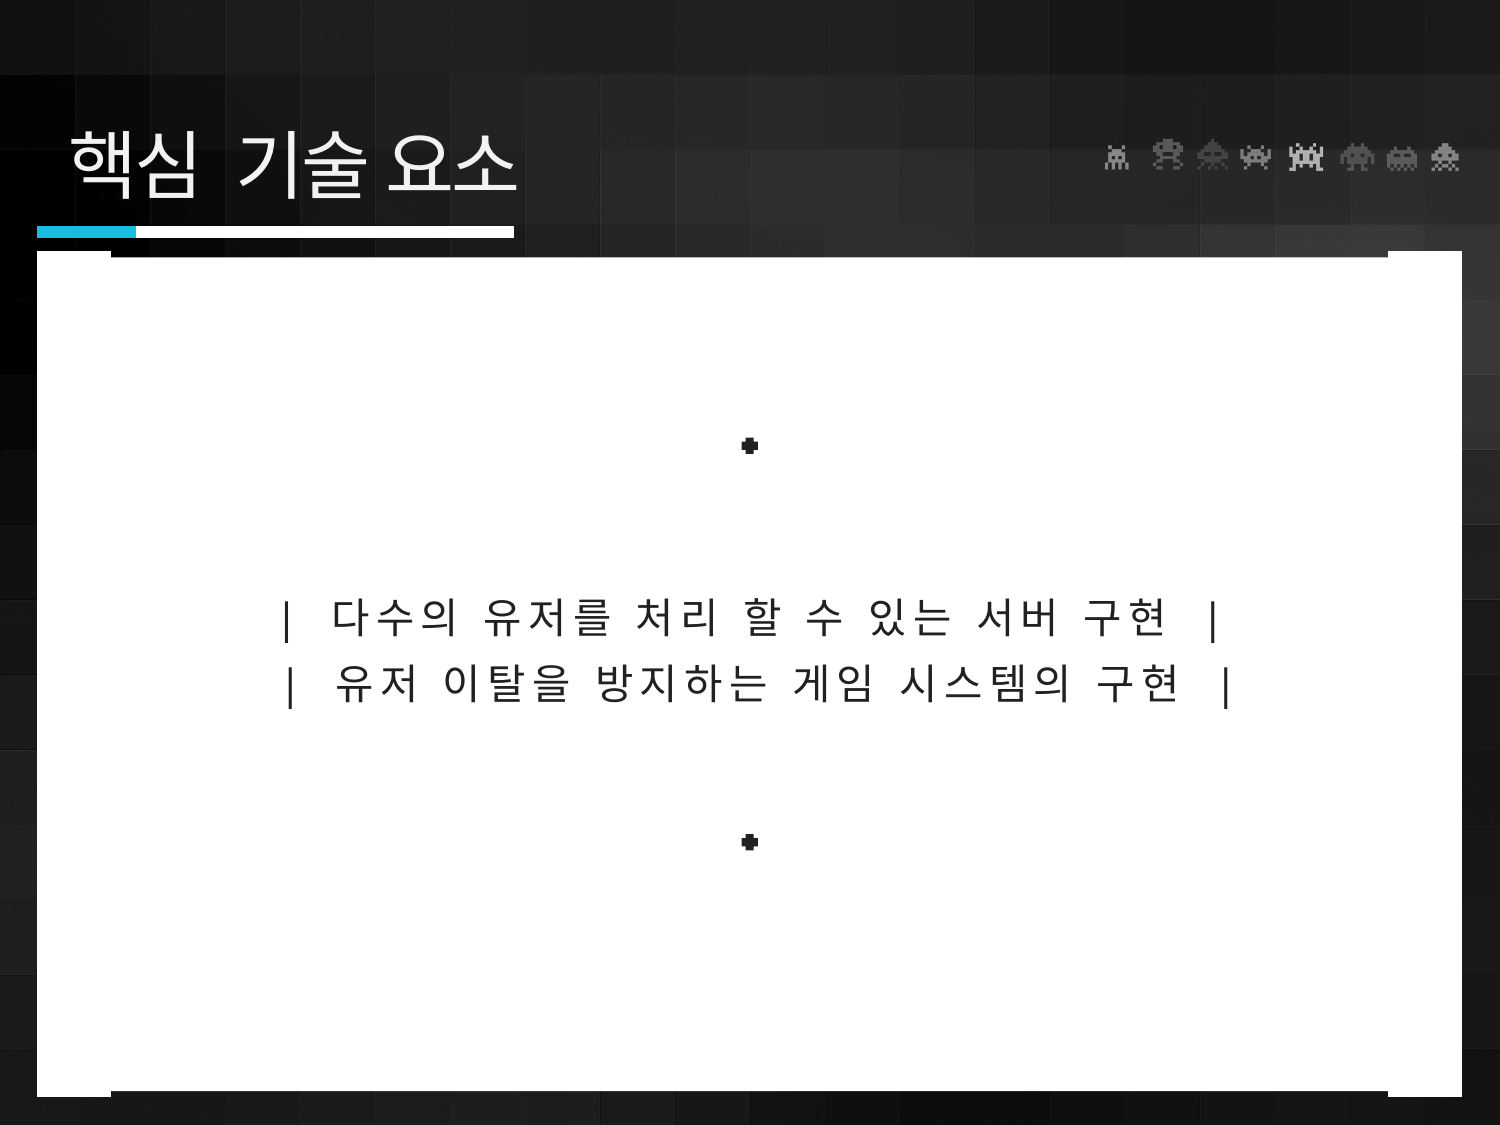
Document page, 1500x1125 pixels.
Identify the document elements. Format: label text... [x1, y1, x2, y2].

picture [0, 0, 1500, 1125]
list | 다수의 유저를 처리 할 수 있는 서버 구현 | | 유저 이탈을 방지하는 게임 시스템의 구현 | [43, 257, 1457, 1092]
text_box [741, 833, 759, 851]
text_box 핵심 기술 요소 [17, 125, 572, 214]
text_box [741, 437, 759, 455]
